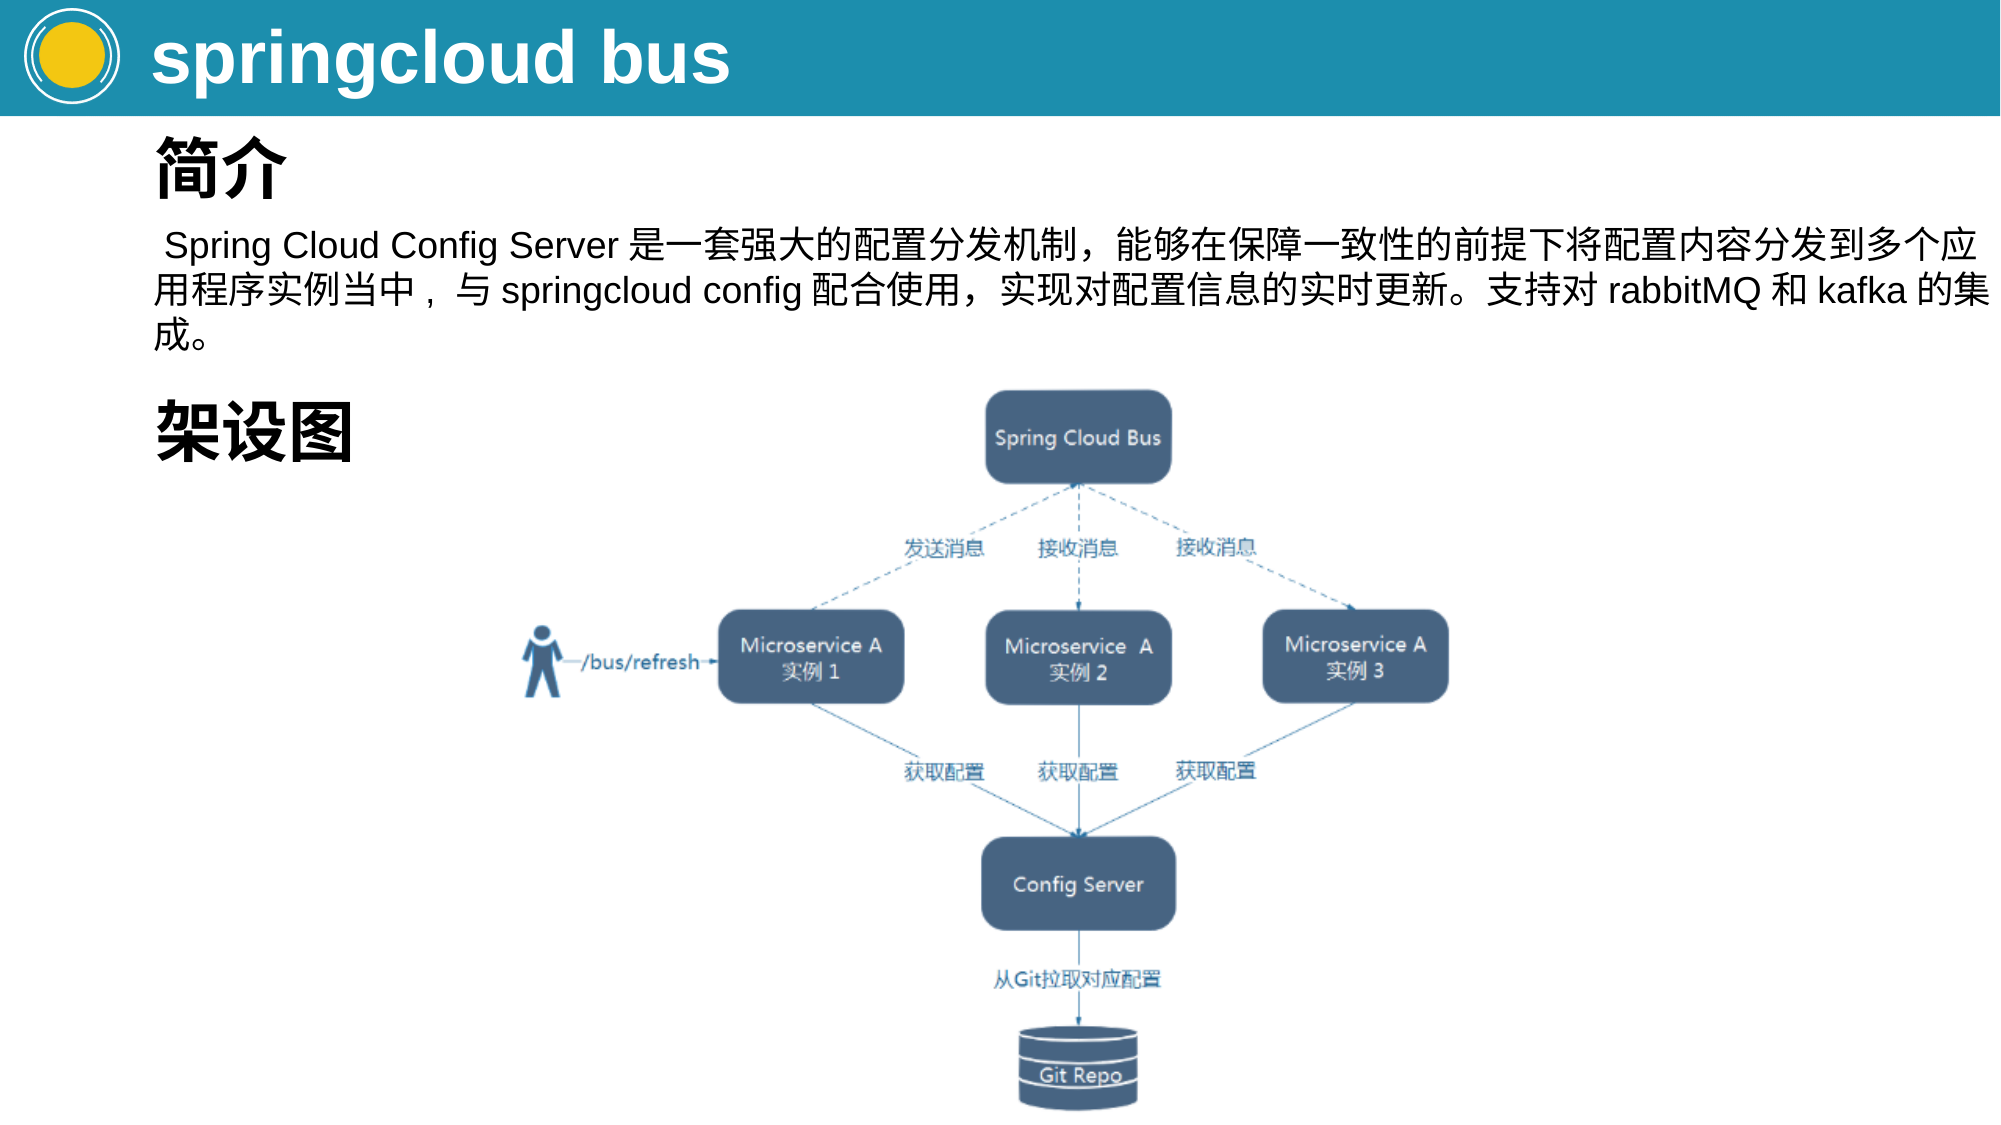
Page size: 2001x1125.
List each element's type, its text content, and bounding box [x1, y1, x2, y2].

picture [0, 0, 2001, 1125]
text_box Spring Cloud Config Server是一套强大的配置分发机制，能够在保障一致性的前提下将配置内容分发到多个应用程序实例当中, 与springcloud config配合使用，实现对配置信息的实时更新。支持对rabbitMQ和kafka的集成。 [138, 214, 2000, 364]
text_box 简介 [139, 118, 304, 214]
text_box 架设图 [140, 382, 371, 477]
title springcloud bus [135, 0, 1861, 119]
